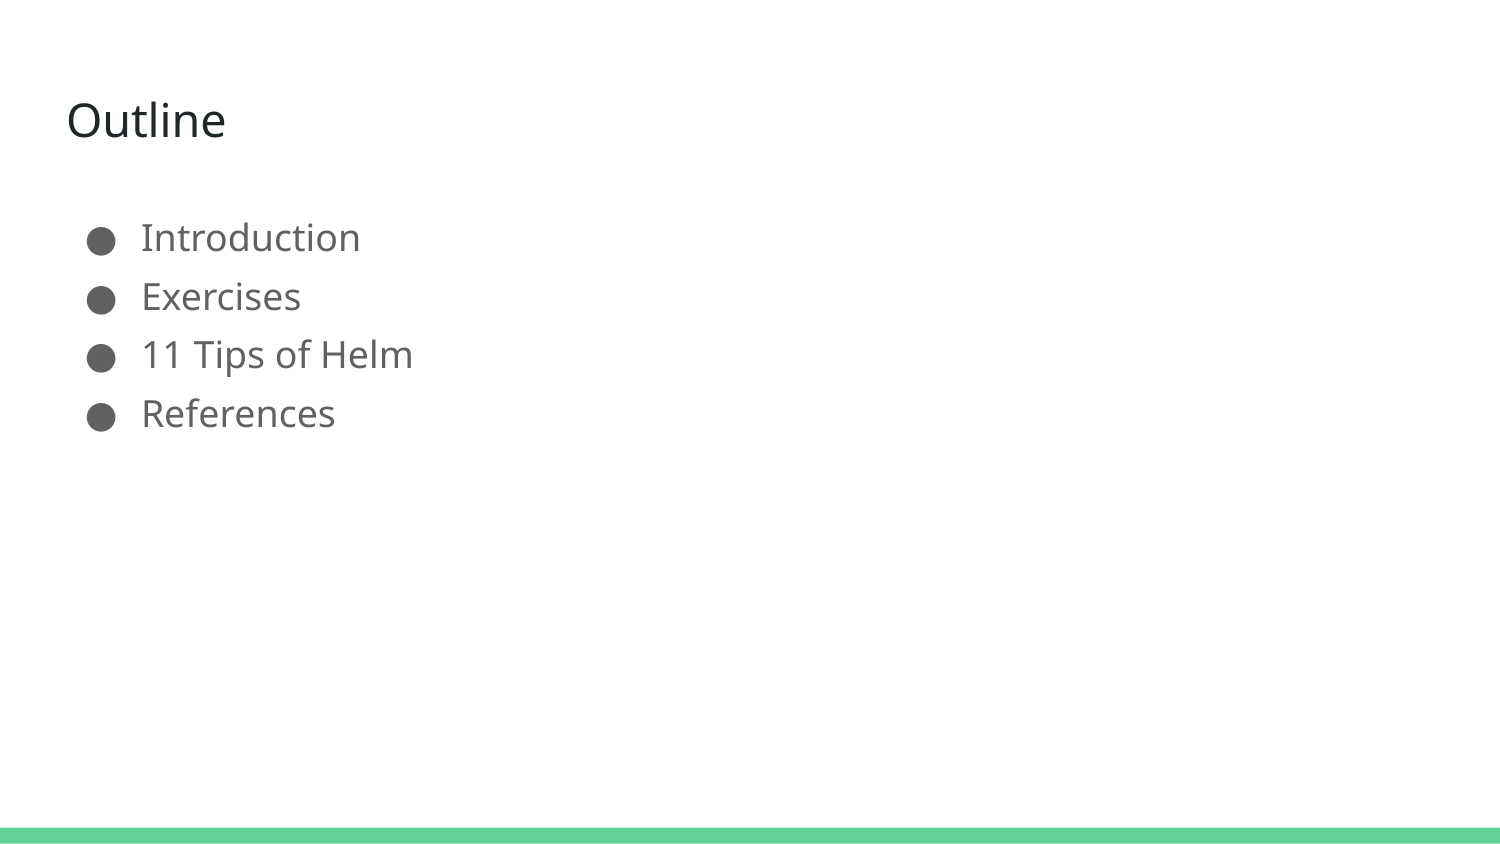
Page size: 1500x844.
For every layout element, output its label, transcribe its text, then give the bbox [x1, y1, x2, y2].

title Outline [51, 72, 1449, 167]
list Introduction Exercises 11 Tips of Helm References [51, 189, 1449, 750]
